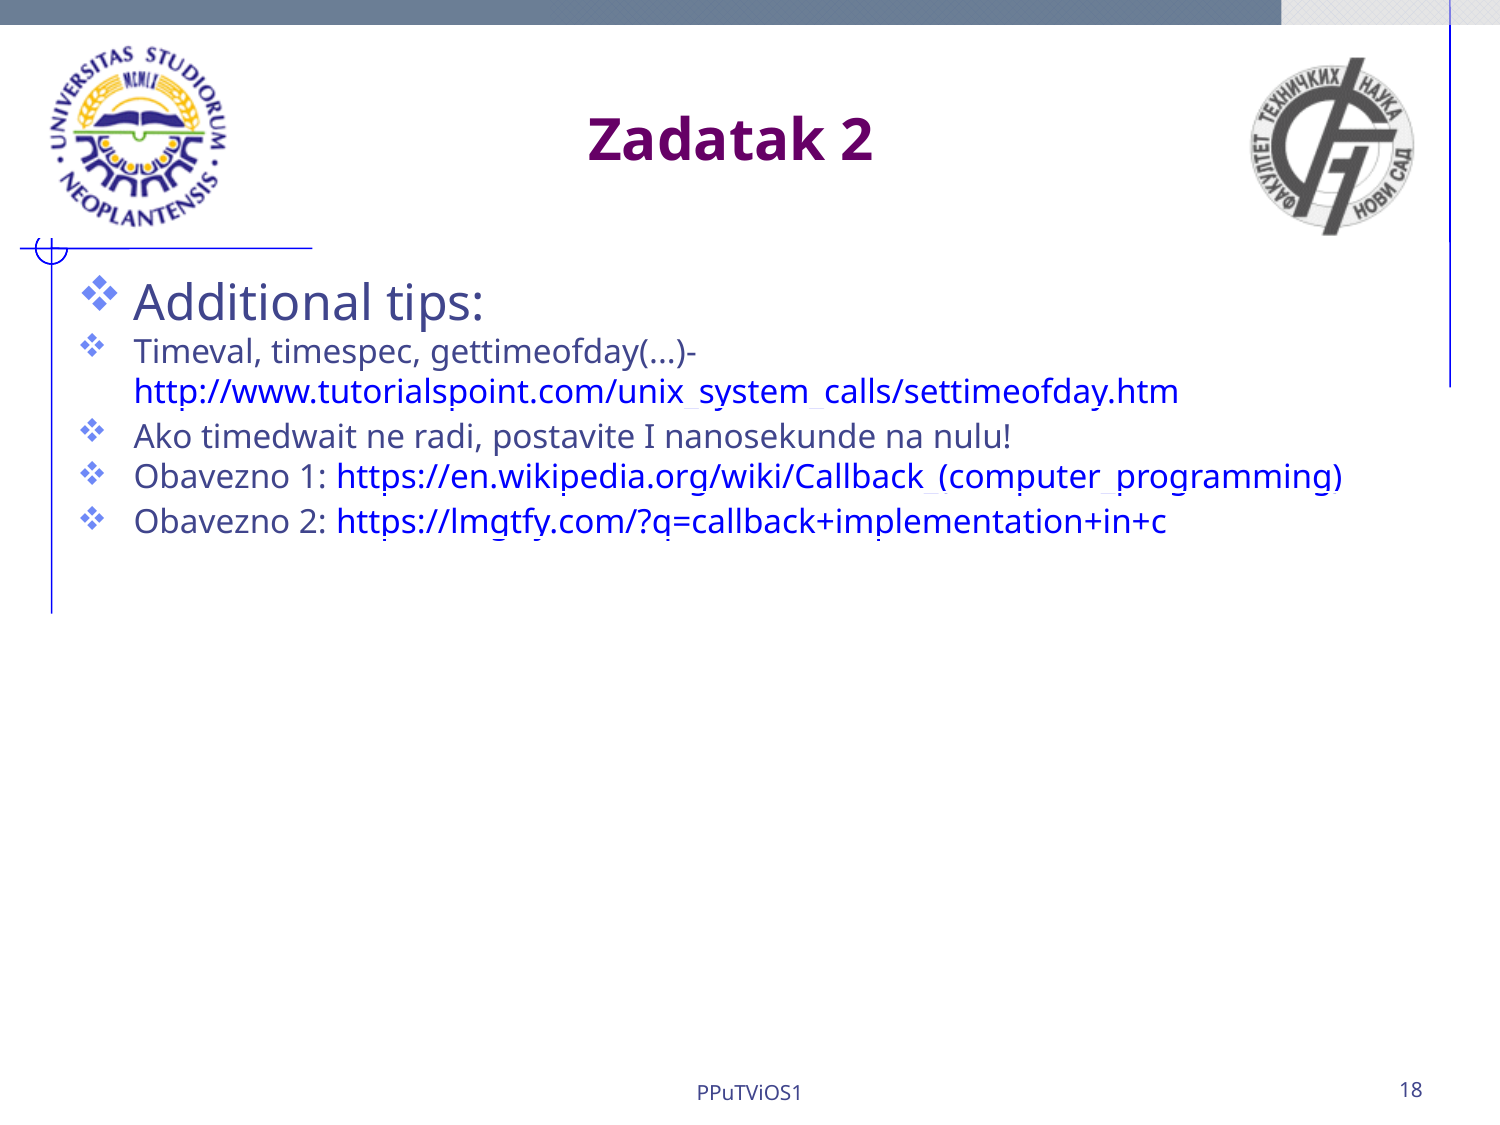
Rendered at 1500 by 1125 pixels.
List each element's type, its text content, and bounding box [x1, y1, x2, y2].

text_box [1282, 0, 1500, 25]
text_box Additional tips: Timeval, timespec, gettimeofday(...)- http://www.tutorialspoint.com/unix_system_calls/settimeofday.htm Ako timedwait ne radi, postavite I nanosekunde na nulu! Obavezno 1: https://en.wikipedia.org/wiki/Callback_(computer_programming) Obavezno 2: https://lmgtfy.com/?q=callback+implementation+in+c [62, 262, 1438, 1063]
text_box PPuTViOS1 [512, 1074, 988, 1113]
text_box [0, 0, 1282, 25]
picture [37, 37, 225, 238]
text_box Zadatak 2 [225, 37, 1238, 238]
text_box 18 [1124, 1074, 1438, 1113]
picture [1237, 47, 1427, 250]
